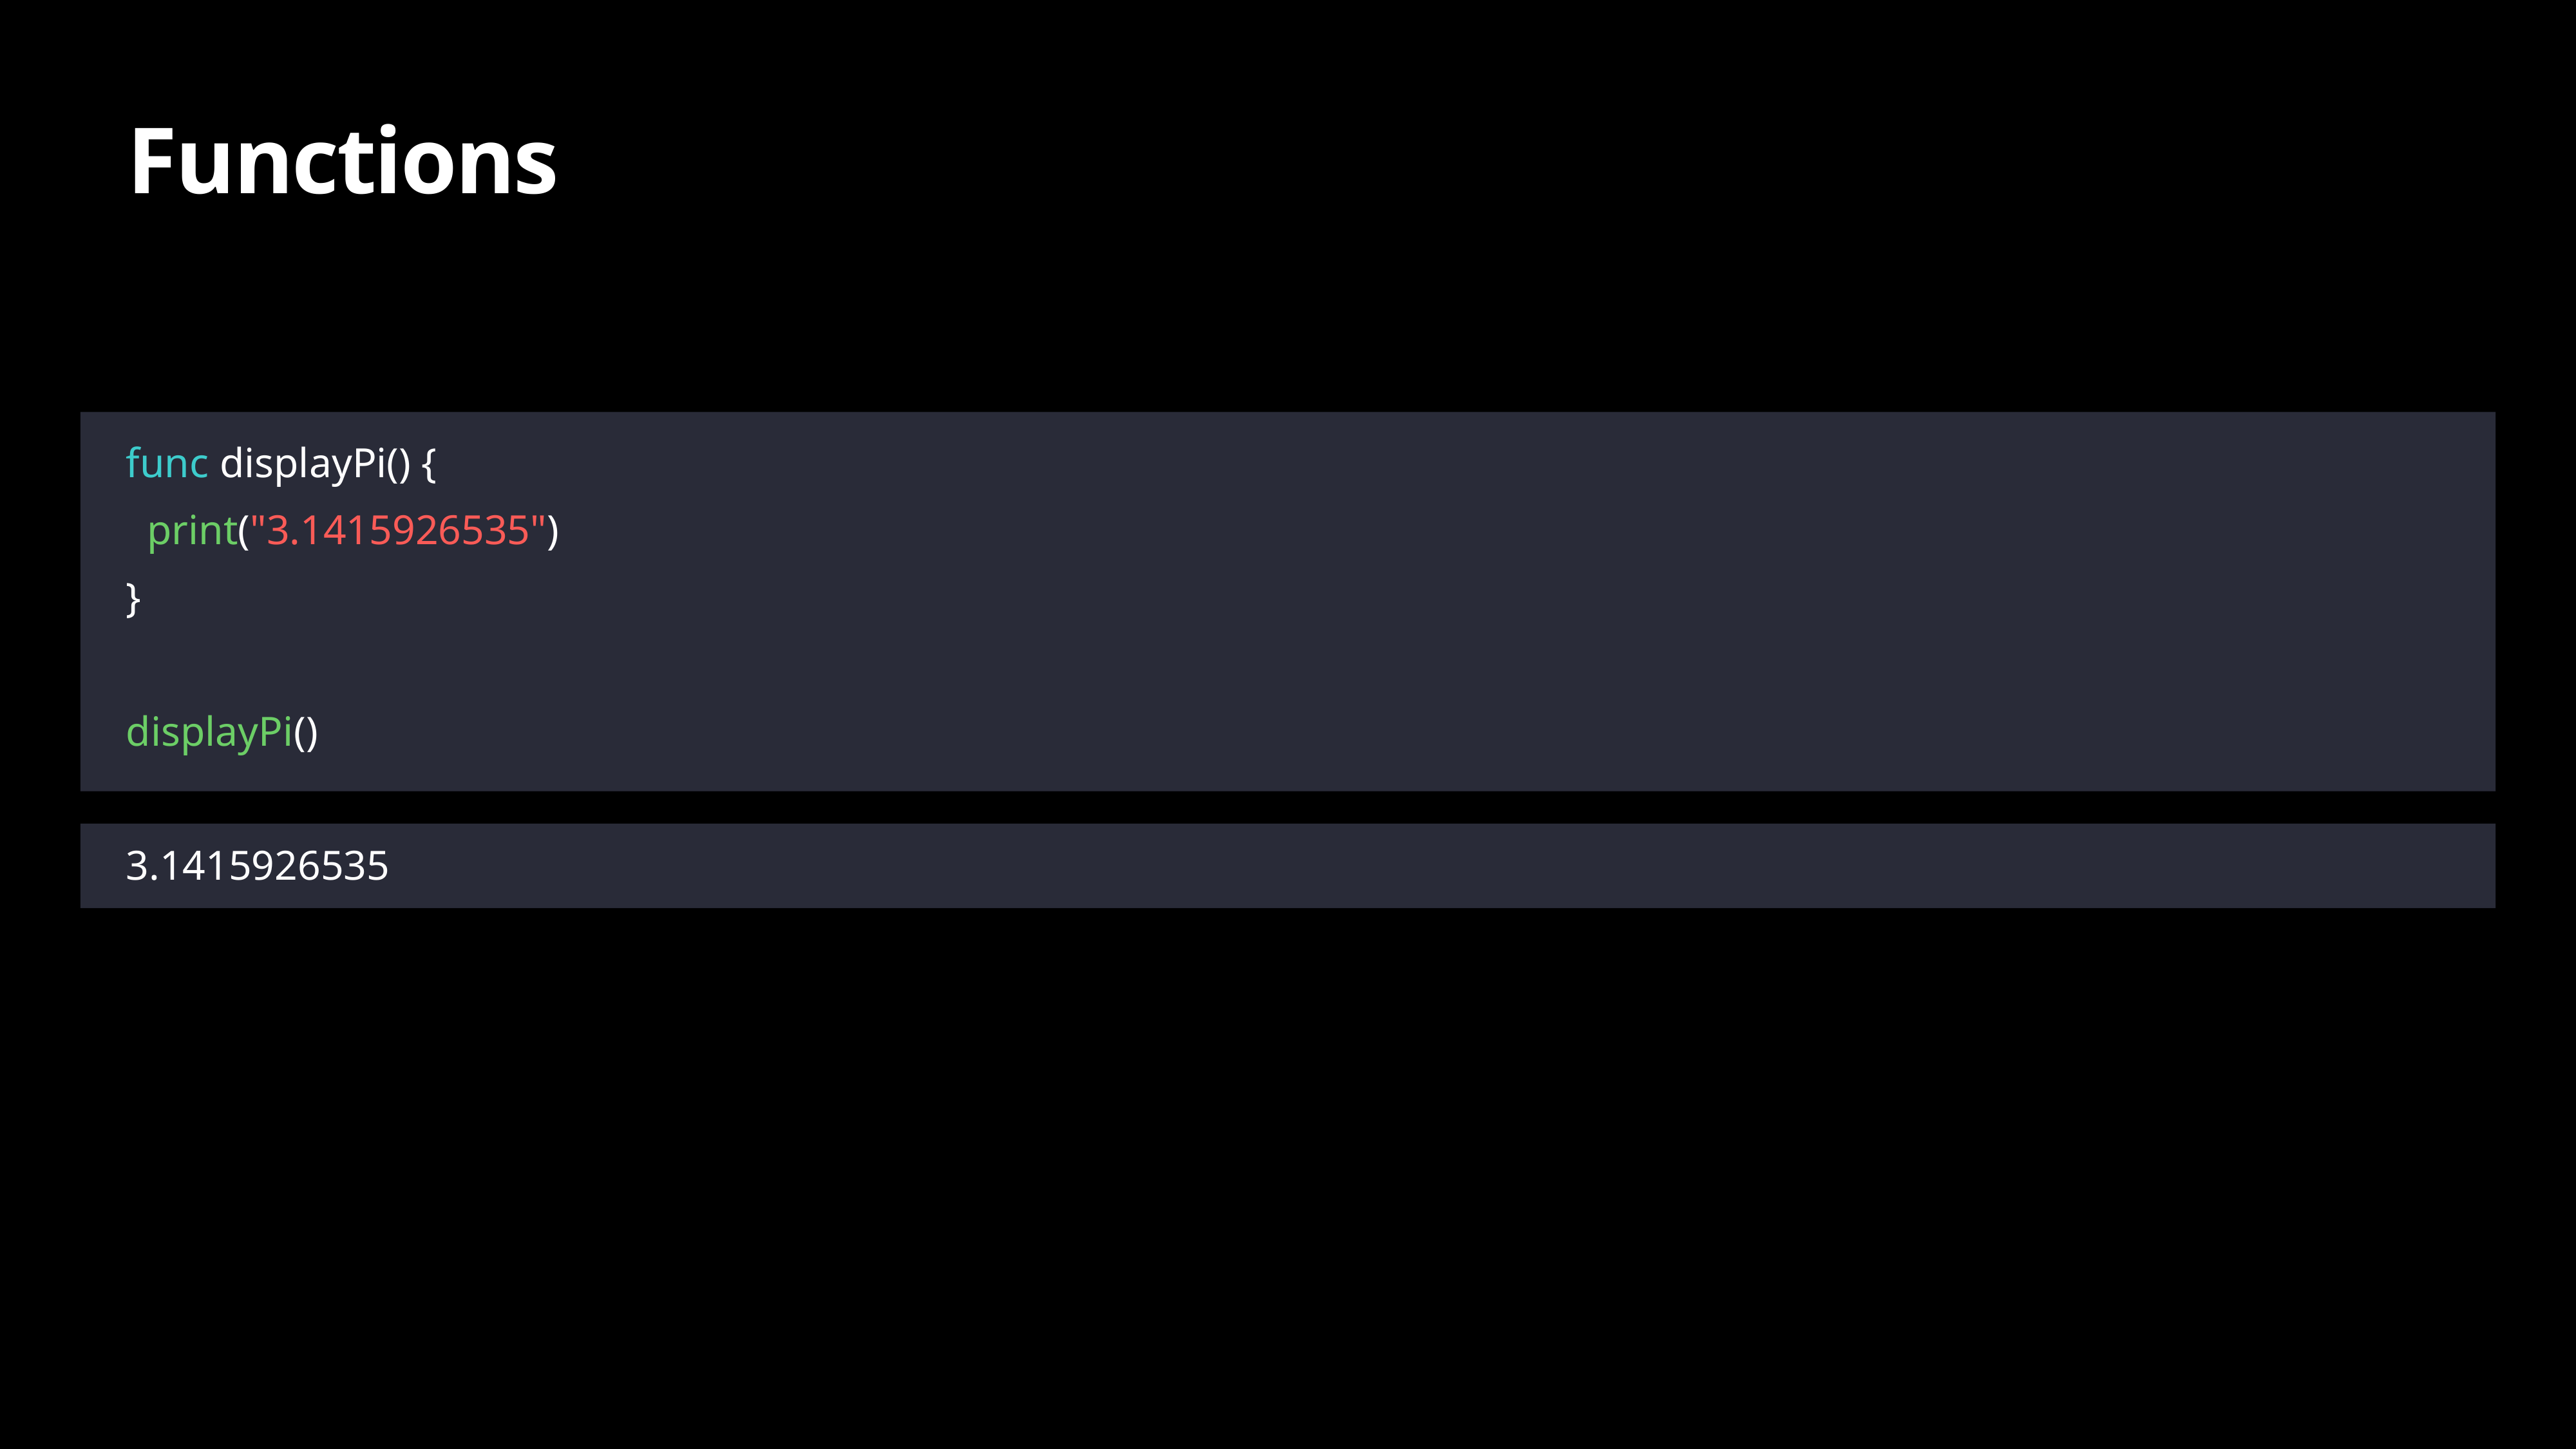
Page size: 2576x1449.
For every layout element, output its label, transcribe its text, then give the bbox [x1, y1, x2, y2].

text_box [80, 823, 120, 909]
text_box [2456, 823, 2496, 909]
list func displayPi() { print("3.1415926535") } displayPi() 3.1415926535 [120, 413, 2456, 1377]
text_box [80, 412, 2496, 791]
title Functions [122, 0, 2458, 218]
